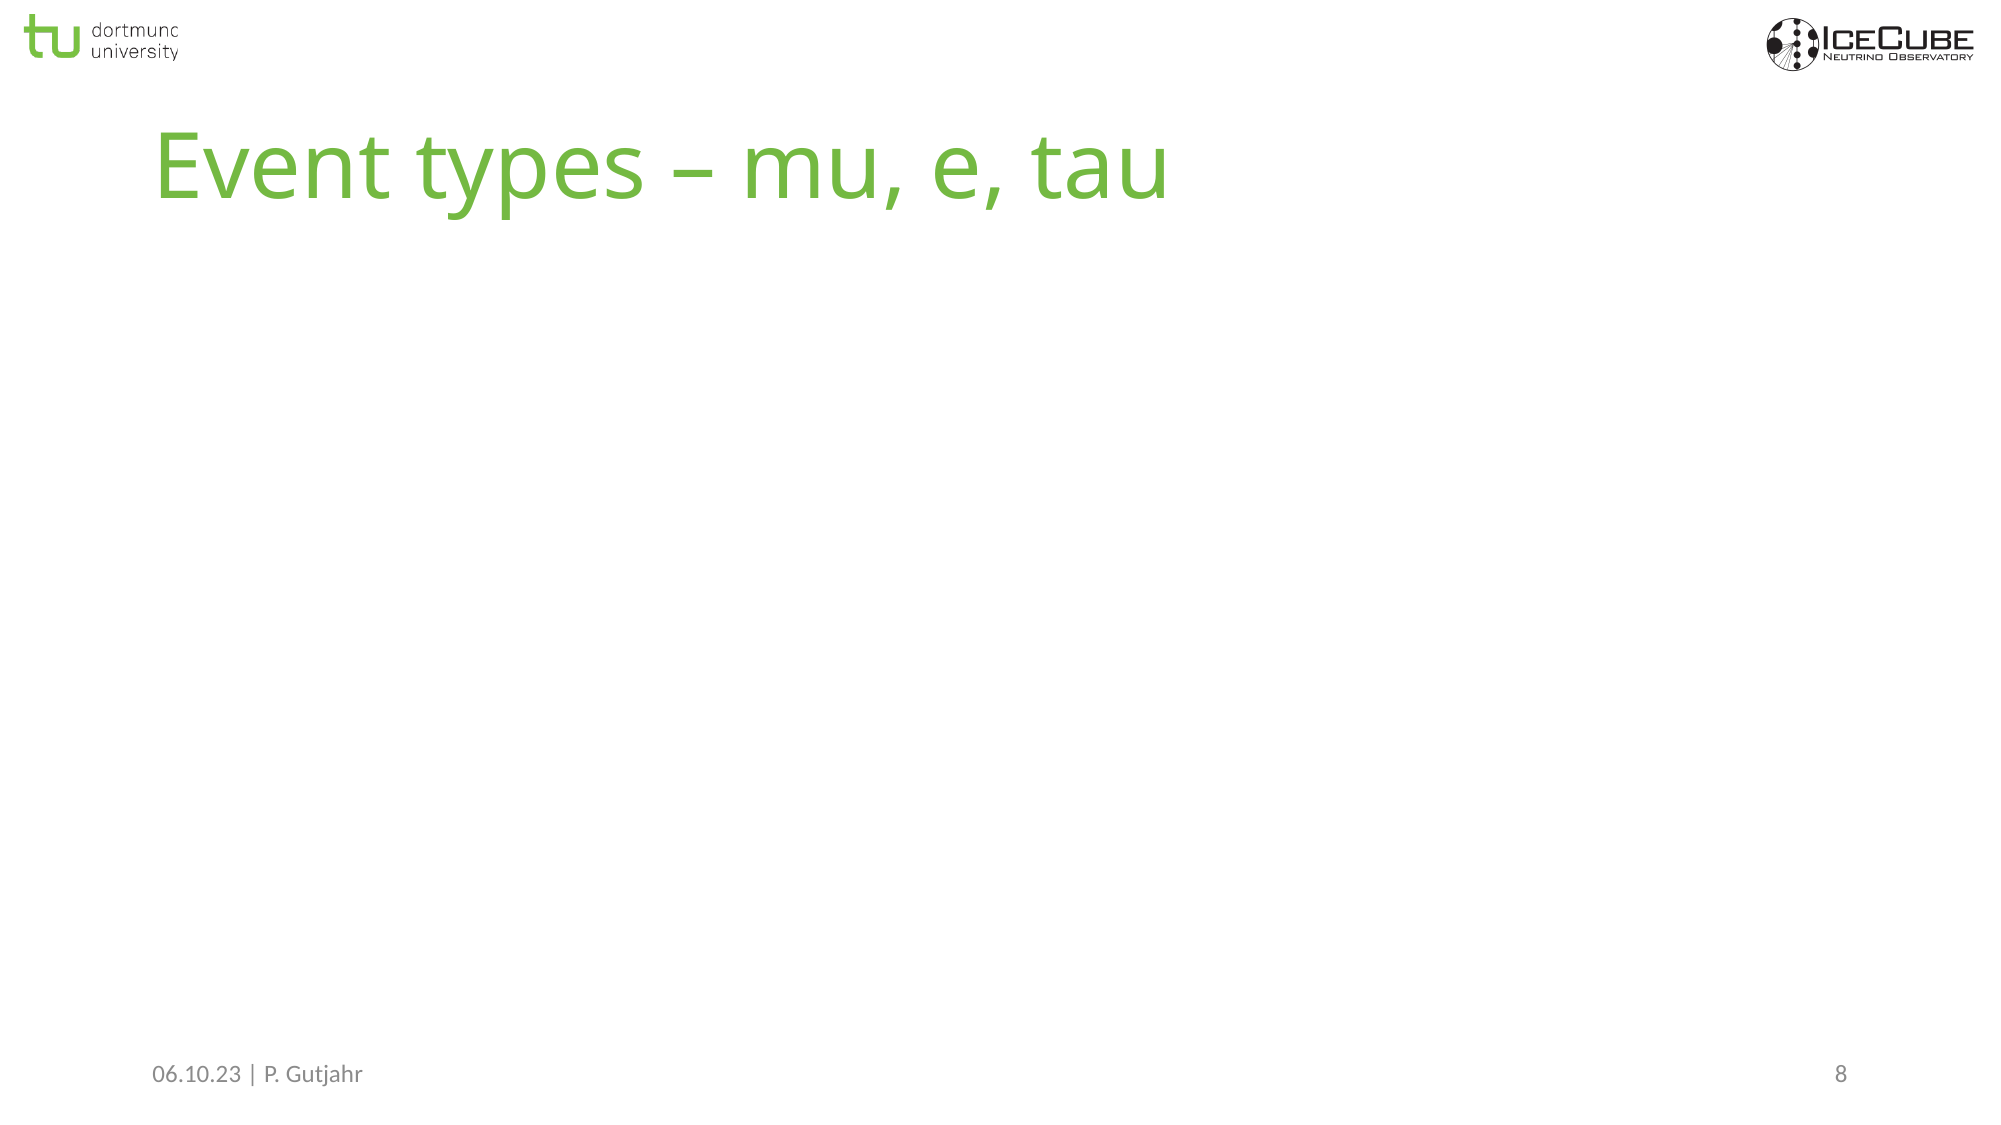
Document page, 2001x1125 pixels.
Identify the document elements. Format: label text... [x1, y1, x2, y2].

slide_number 8 [1412, 1042, 1863, 1103]
title Event types – mu, e, tau [137, 59, 1863, 278]
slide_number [137, 1042, 588, 1103]
